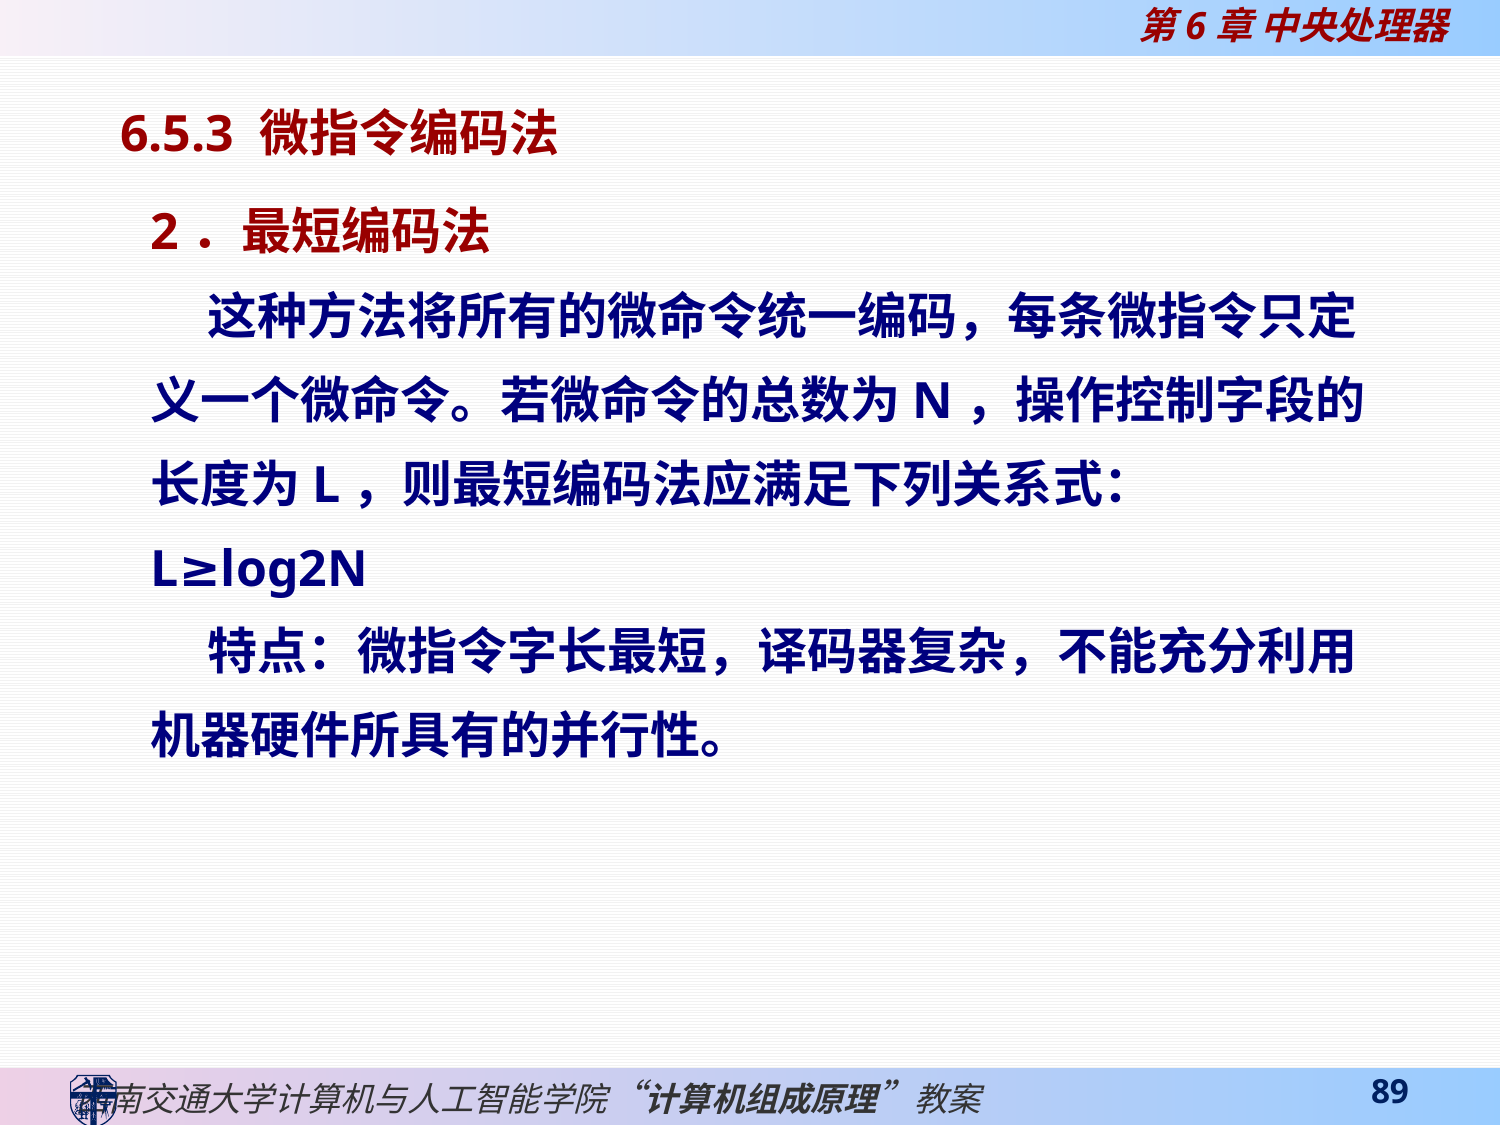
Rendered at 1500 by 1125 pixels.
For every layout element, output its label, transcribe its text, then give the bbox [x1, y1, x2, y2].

text_box 2．最短编码法 这种方法将所有的微命令统一编码，每条微指令只定义一个微命令。若微命令的总数为N，操作控制字段的长度为L，则最短编码法应满足下列关系式：L≥log2N 特点：微指令字长最短，译码器复杂，不能充分利用机器硬件所具有的并行性。 [135, 168, 1386, 772]
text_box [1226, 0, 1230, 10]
text_box 6.5.3 微指令编码法 [105, 93, 575, 169]
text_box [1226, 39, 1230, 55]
